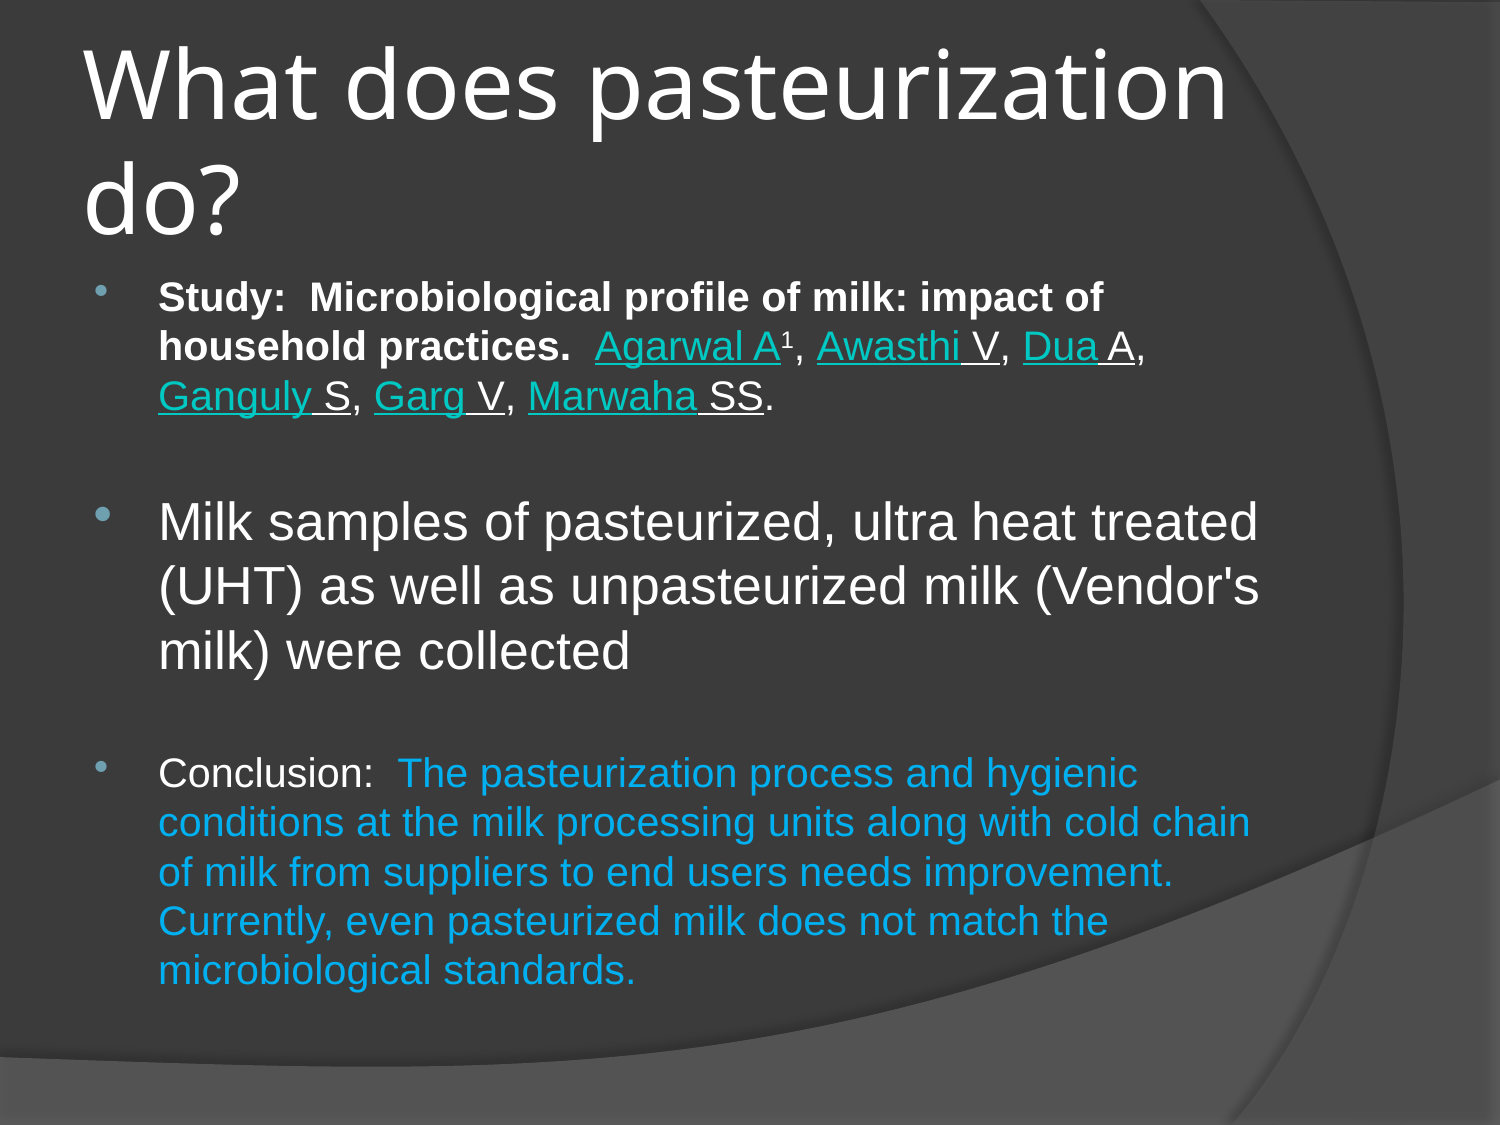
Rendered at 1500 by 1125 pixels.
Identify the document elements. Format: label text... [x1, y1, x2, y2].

list Study: Microbiological profile of milk: impact of household practices. Agarwal A1, Awasthi V, Dua A, Ganguly S, Garg V, Marwaha SS. Milk samples of pasteurized, ultra heat treated (UHT) as well as unpasteurized milk (Vendor's milk) were collected Conclusion: The pasteurization process and hygienic conditions at the milk processing units along with cold chain of milk from suppliers to end users needs improvement. Currently, even pasteurized milk does not match the microbiological standards. [75, 262, 1300, 1005]
title What does pasteurization do? [75, 45, 1300, 233]
